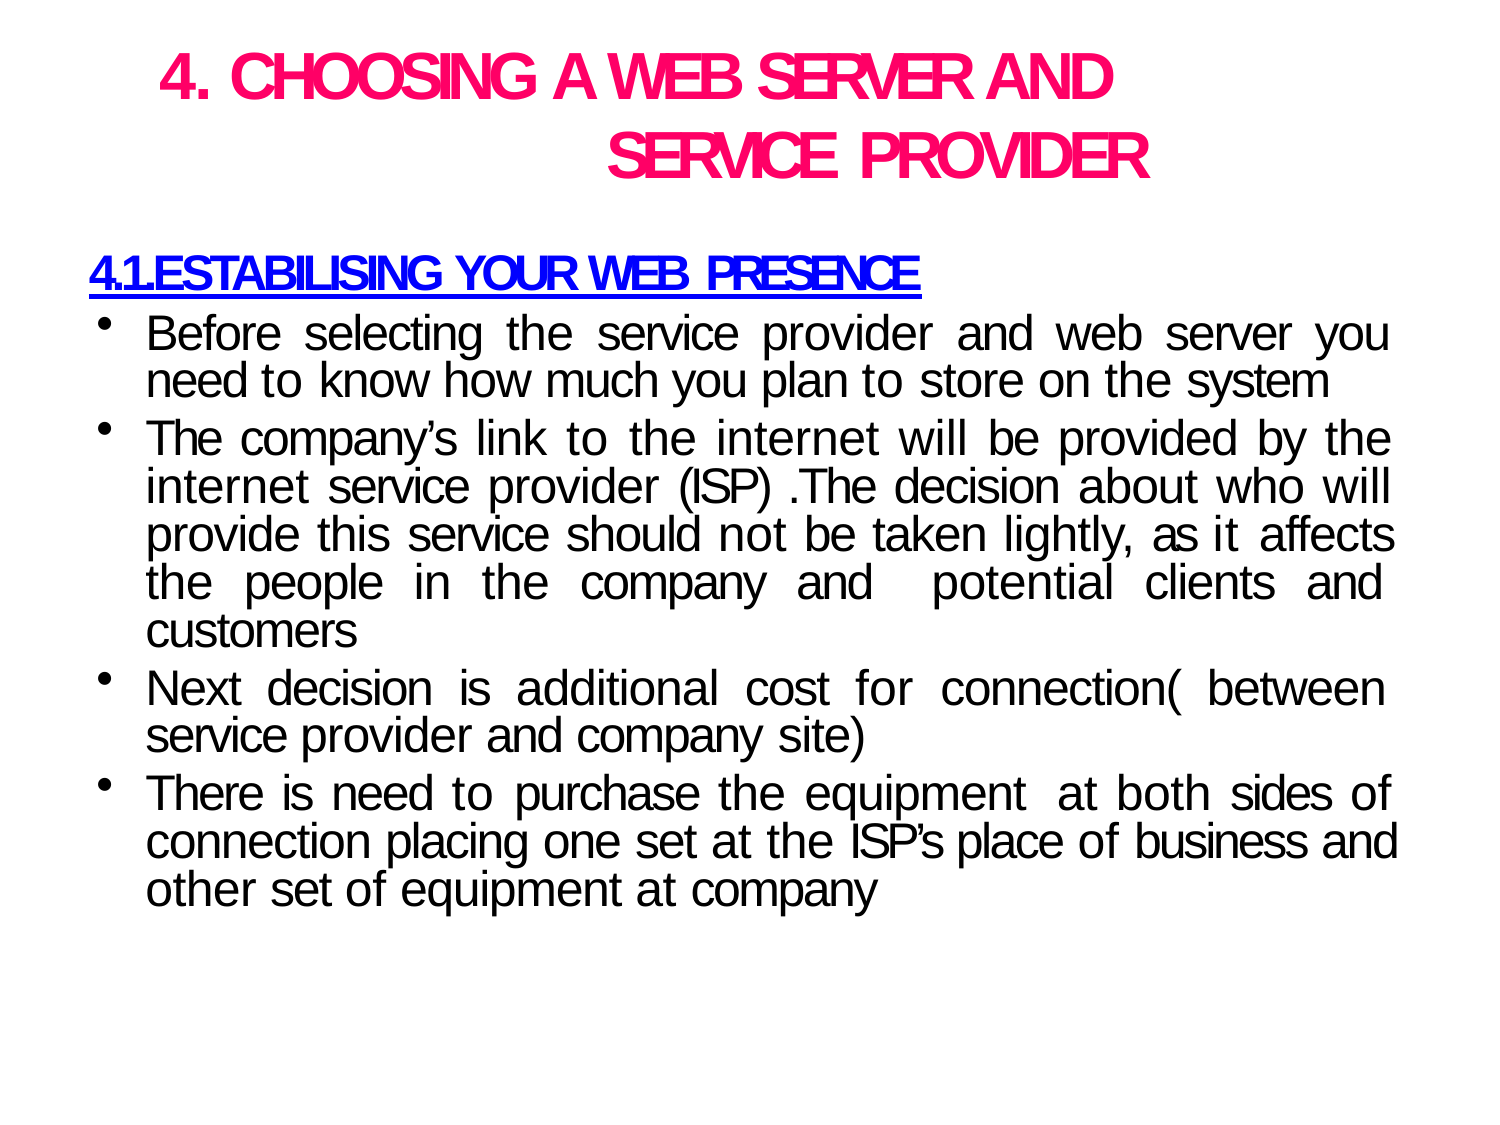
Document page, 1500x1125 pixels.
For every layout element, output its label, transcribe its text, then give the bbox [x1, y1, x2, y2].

text_box 4.1.ESTABILISING YOUR WEB PRESENCE Before selecting the service provider and web server you need to know how much you plan to store on the system The company’s link to the internet will be provided by the internet service provider (ISP) .The decision about who will provide this service should not be taken lightly, as it affects the people in the company and potential clients and customers Next decision is additional cost for connection( between service provider and company site) There is need to purchase the equipment at both sides of connection placing one set at the ISP’s place of business and other set of equipment at company [86, 239, 1412, 917]
title 4. CHOOSING A WEB SERVER AND SERVICE PROVIDER [158, 28, 1340, 221]
